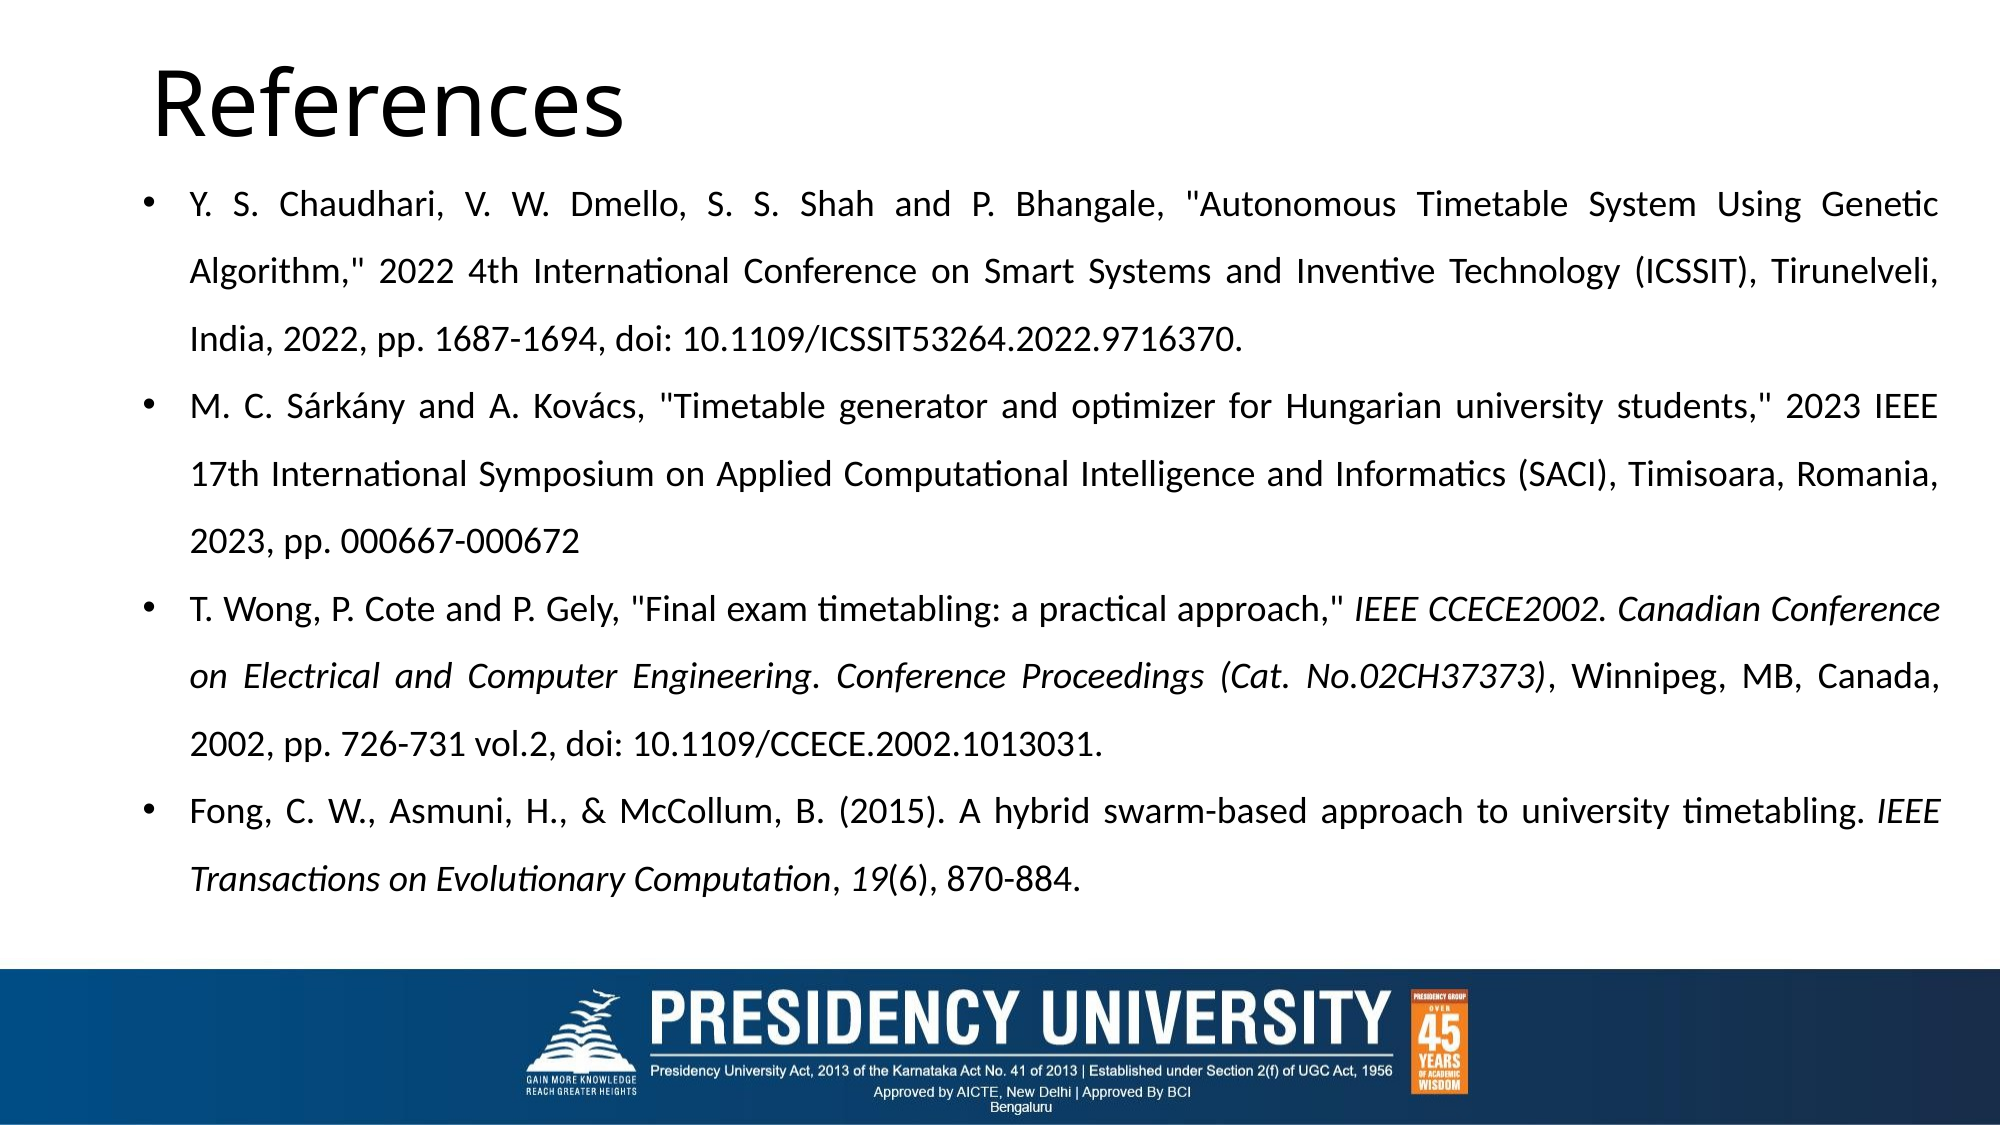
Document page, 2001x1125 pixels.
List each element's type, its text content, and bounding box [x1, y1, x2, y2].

picture [0, 958, 2000, 1125]
list Y. S. Chaudhari, V. W. Dmello, S. S. Shah and P. Bhangale, "Autonomous Timetable System Using Genetic Algorithm," 2022 4th International Conference on Smart Systems and Inventive Technology (ICSSIT), Tirunelveli, India, 2022, pp. 1687-1694, doi: 10.1109/ICSSIT53264.2022.9716370. M. C. Sárkány and A. Kovács, "Timetable generator and optimizer for Hungarian university students," 2023 IEEE 17th International Symposium on Applied Computational Intelligence and Informatics (SACI), Timisoara, Romania, 2023, pp. 000667-000672 T. Wong, P. Cote and P. Gely, "Final exam timetabling: a practical approach," IEEE CCECE2002. Canadian Conference on Electrical and Computer Engineering. Conference Proceedings (Cat. No.02CH37373), Winnipeg, MB, Canada, 2002, pp. 726-731 vol.2, doi: 10.1109/CCECE.2002.1013031. Fong, C. W., Asmuni, H., & McCollum, B. (2015). A hybrid swarm-based approach to university timetabling. IEEE Transactions on Evolutionary Computation, 19(6), 870-884. [142, 156, 1941, 952]
title References [150, 45, 1617, 156]
